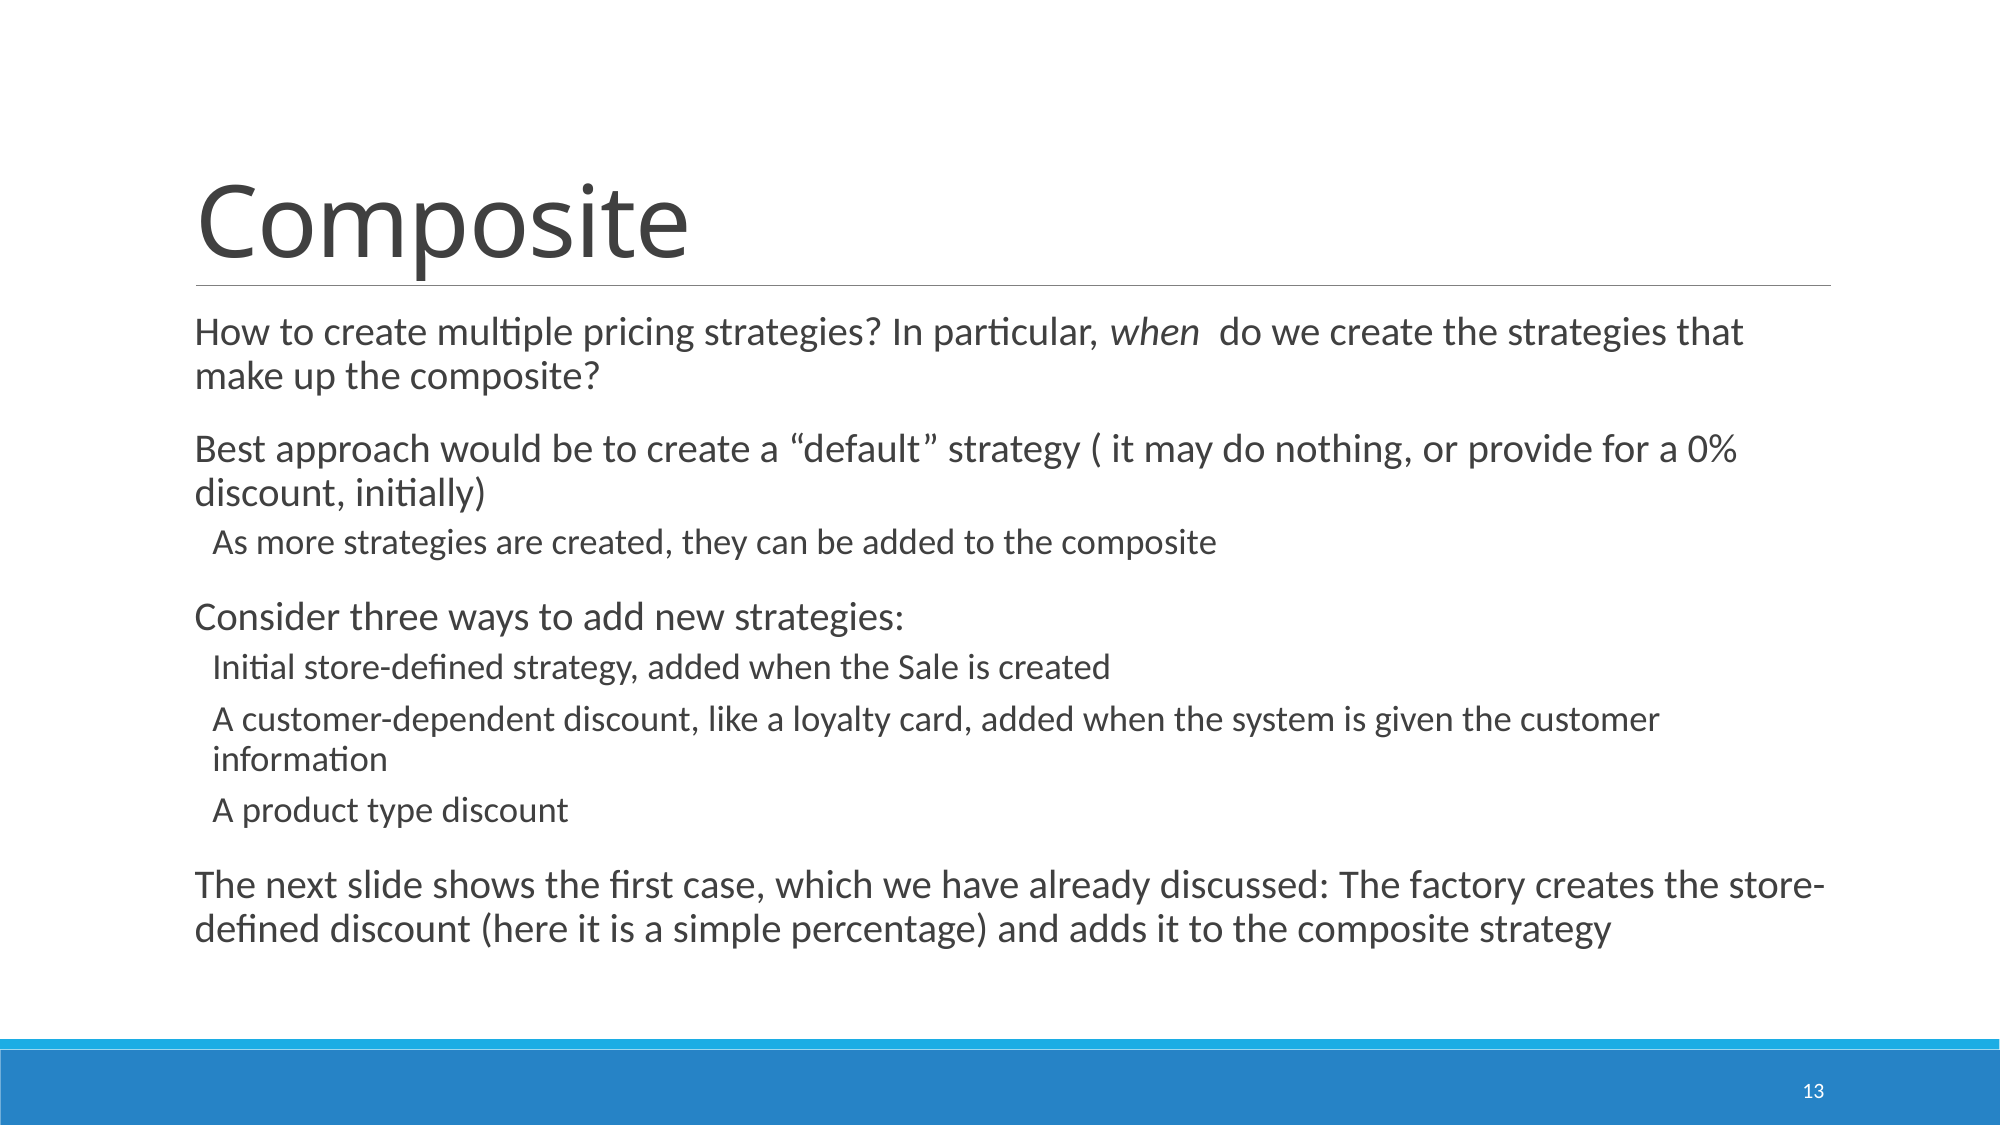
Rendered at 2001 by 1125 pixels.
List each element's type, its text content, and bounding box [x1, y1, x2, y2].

title Composite [180, 47, 1830, 285]
list How to create multiple pricing strategies? In particular, when do we create the strategies that make up the composite? Best approach would be to create a “default” strategy ( it may do nothing, or provide for a 0% discount, initially) As more strategies are created, they can be added to the composite Consider three ways to add new strategies: Initial store-defined strategy, added when the Sale is created A customer-dependent discount, like a loyalty card, added when the system is given the customer information A product type discount The next slide shows the first case, which we have already discussed: The factory creates the store-defined discount (here it is a simple percentage) and adds it to the composite strategy [180, 302, 1830, 963]
slide_number 13 [1624, 1059, 1840, 1120]
